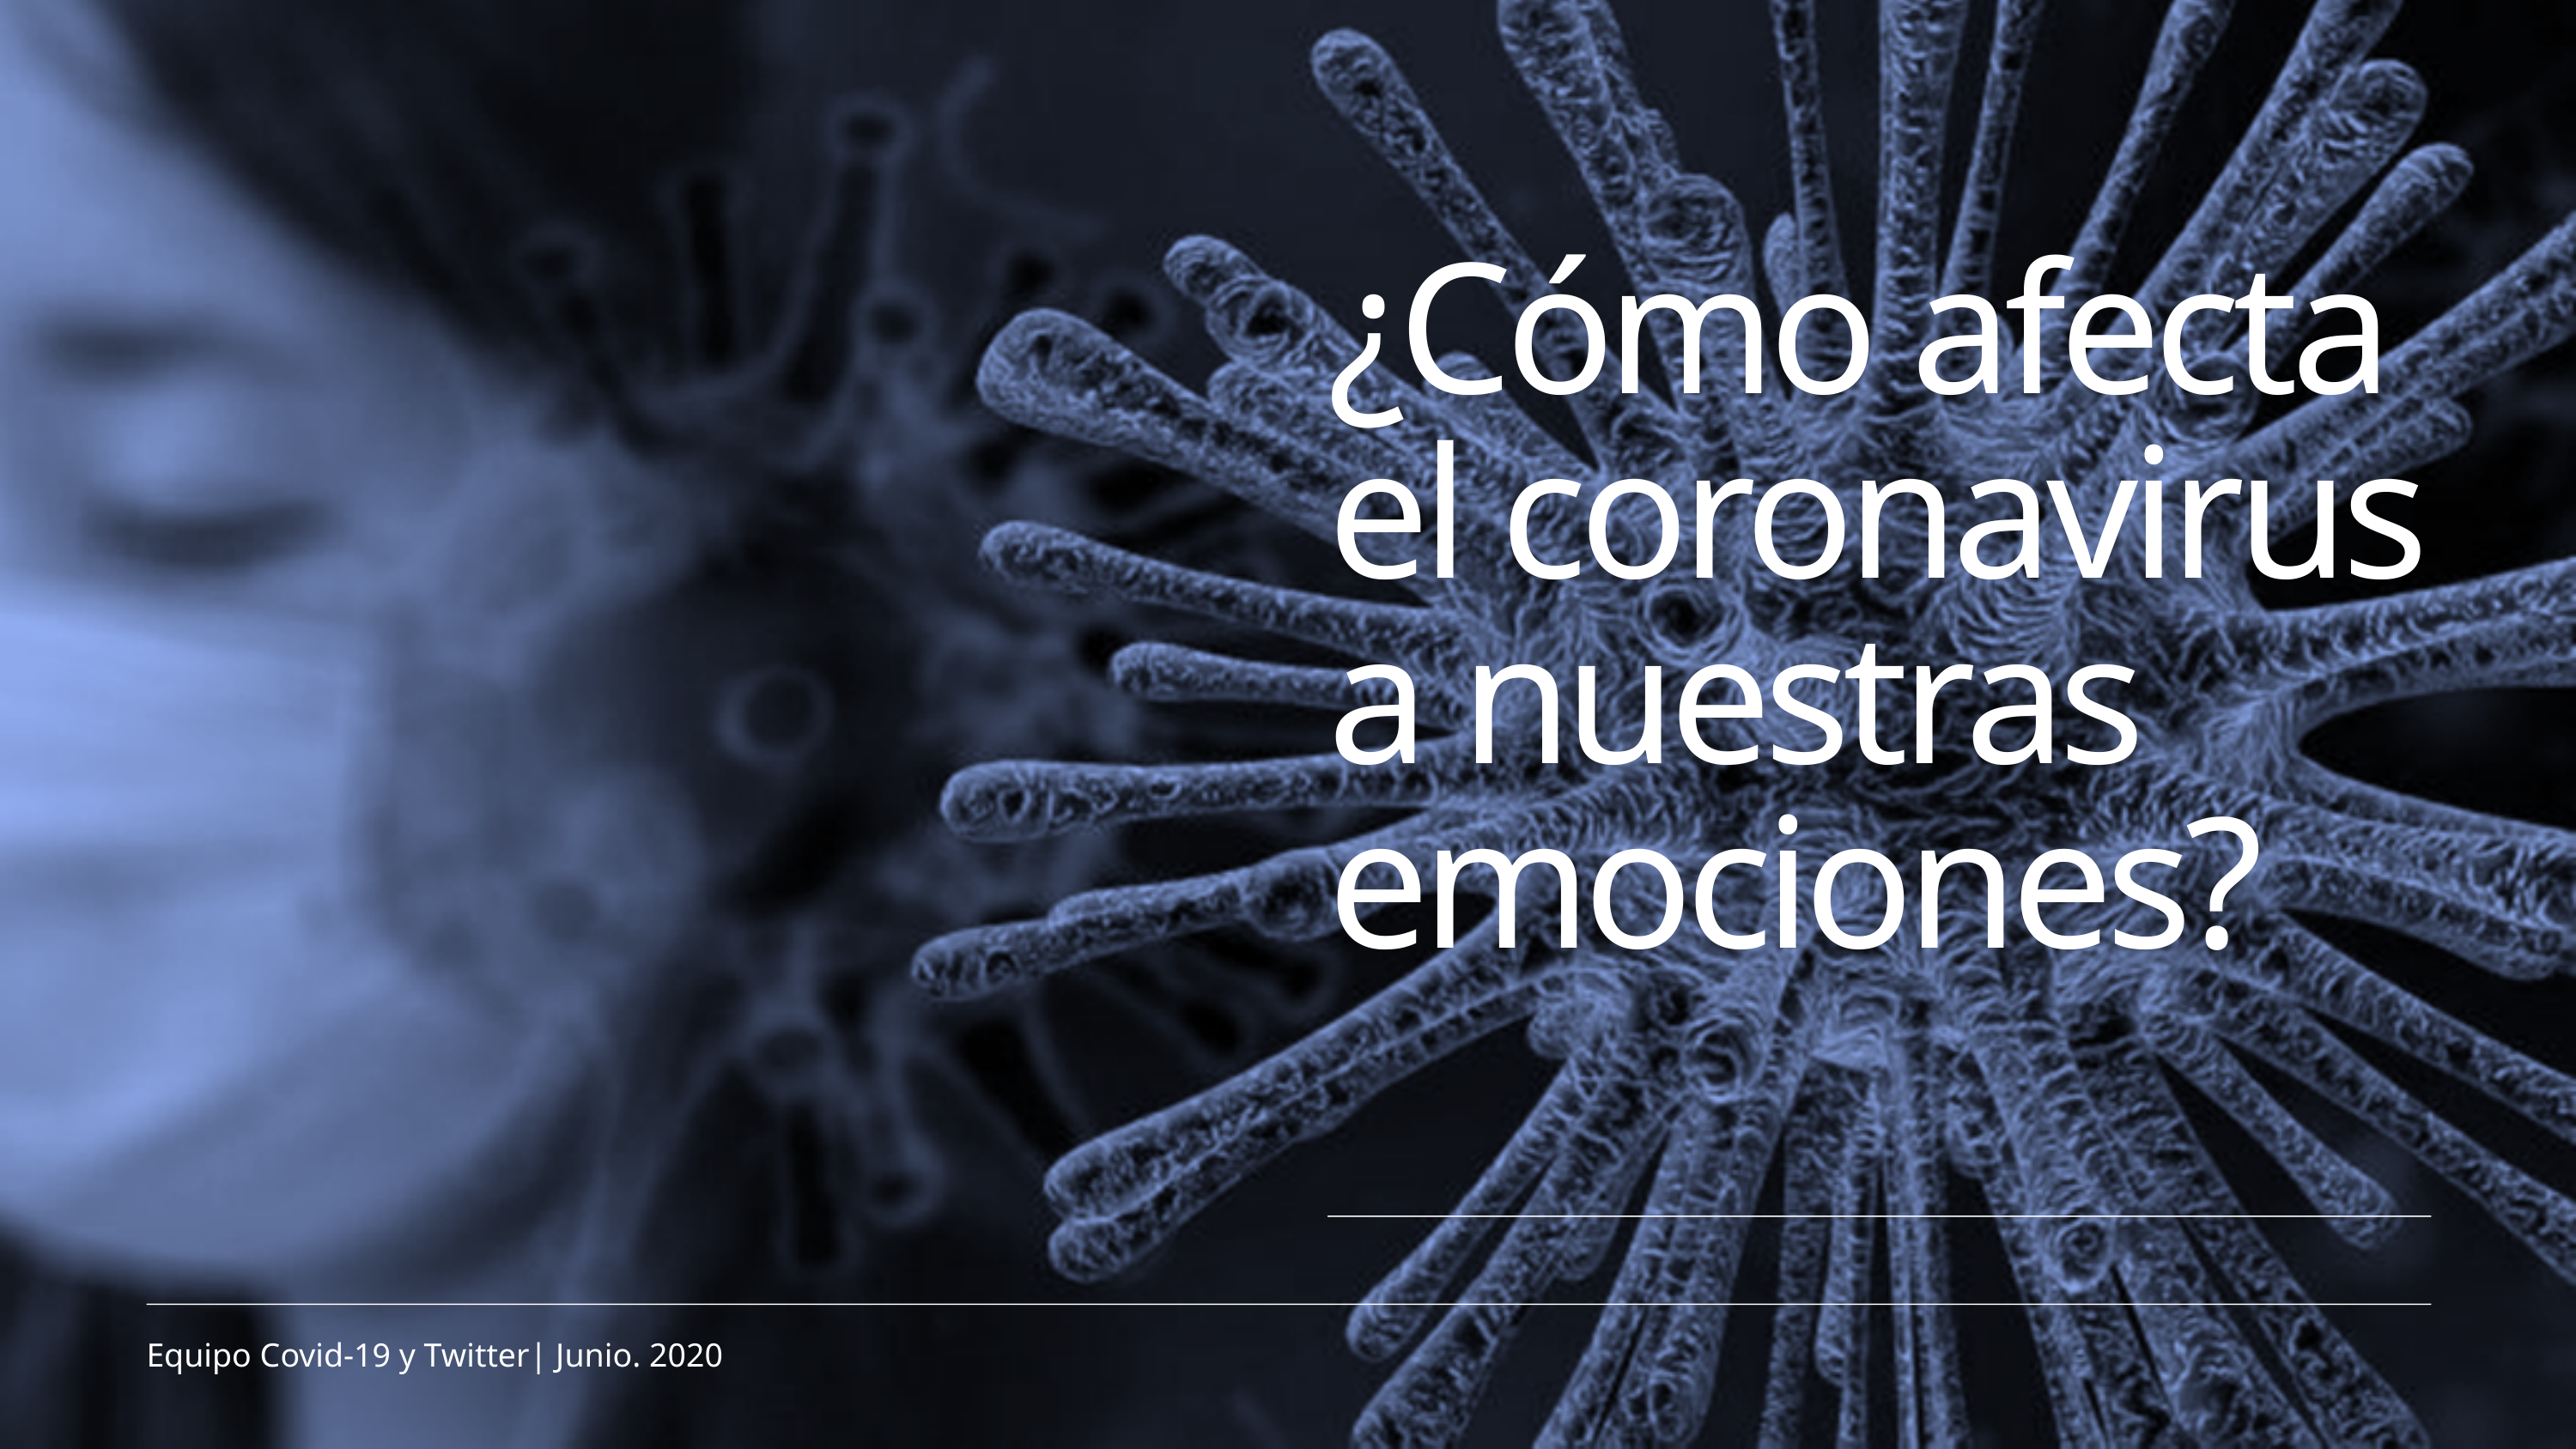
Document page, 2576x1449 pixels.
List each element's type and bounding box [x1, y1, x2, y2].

text_box [1327, 227, 2432, 1217]
picture [0, 0, 2576, 1449]
text_box [146, 1303, 2432, 1373]
